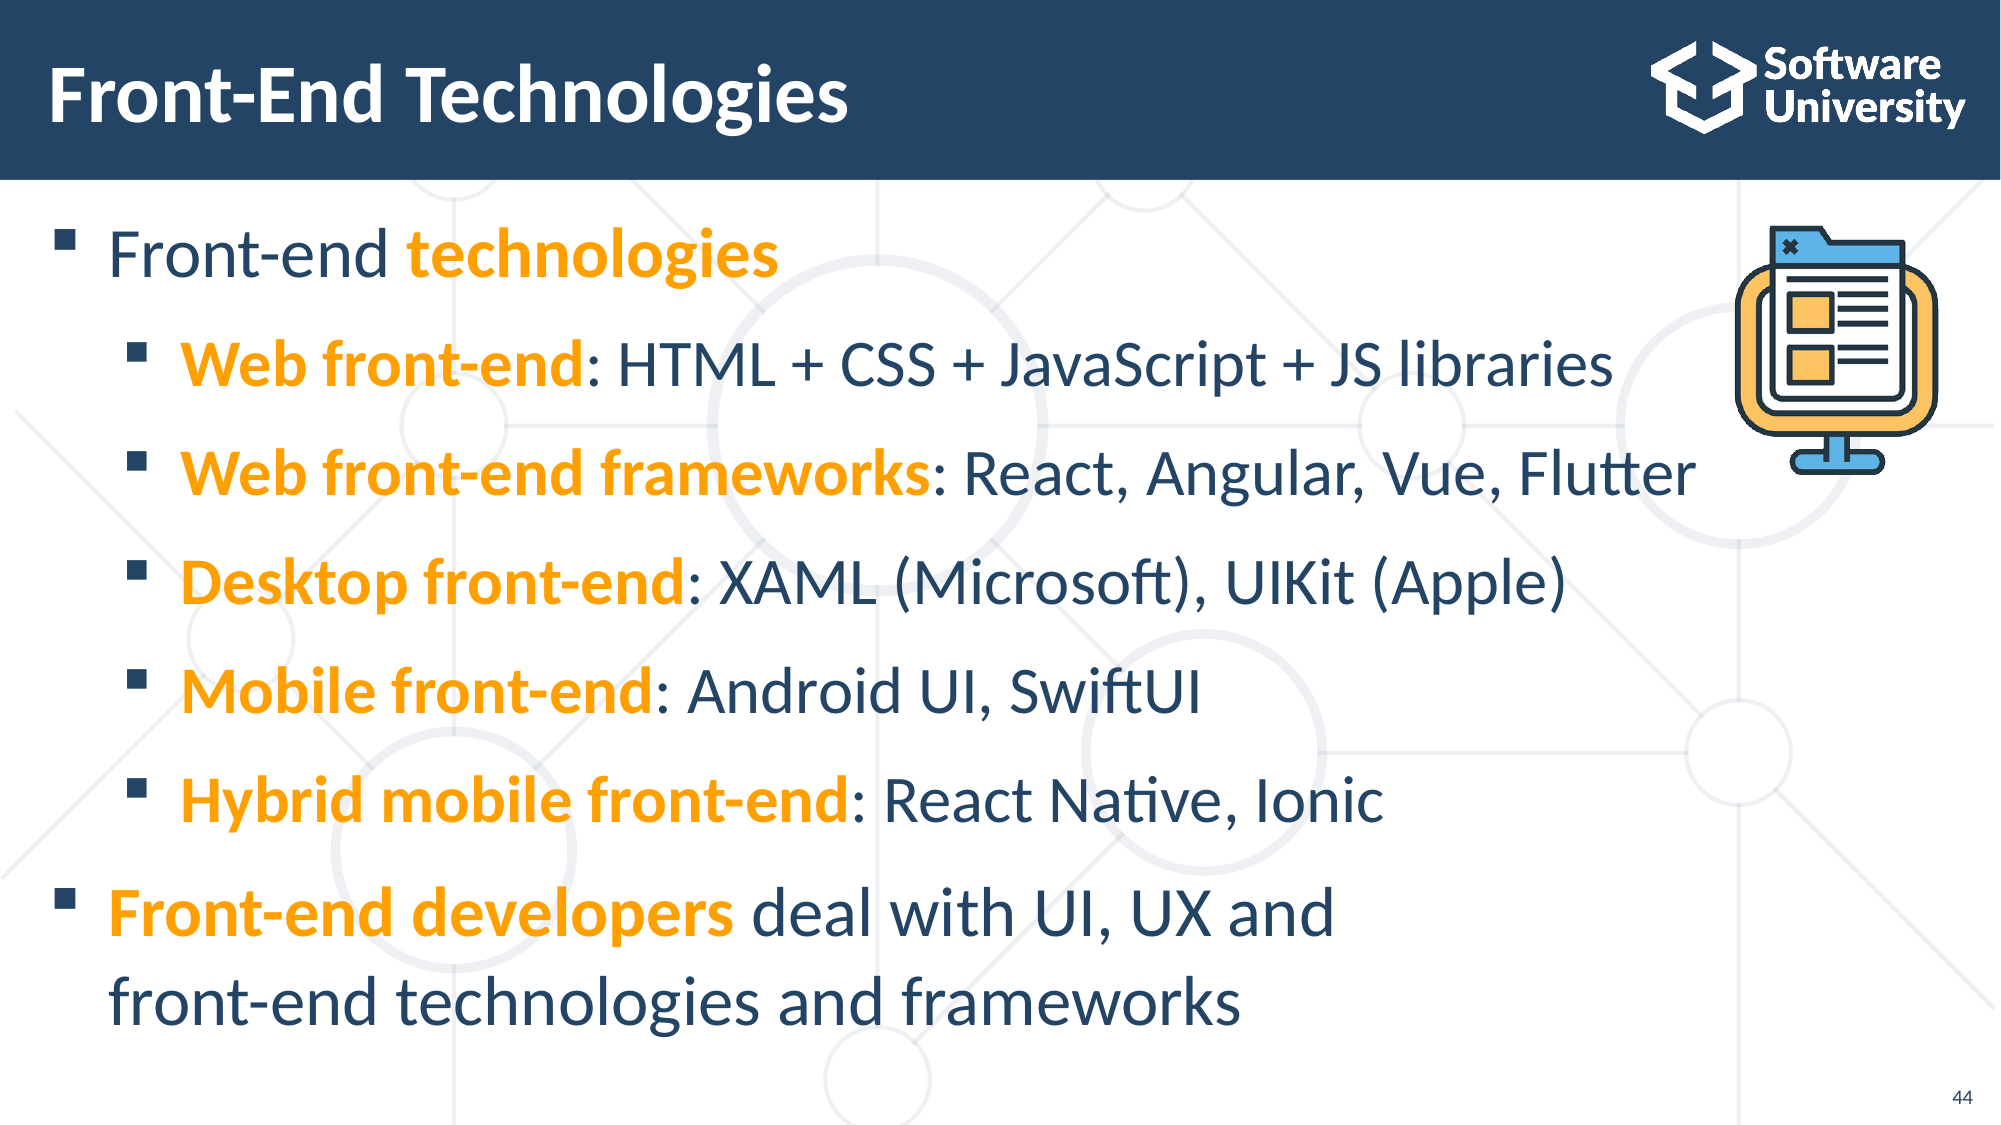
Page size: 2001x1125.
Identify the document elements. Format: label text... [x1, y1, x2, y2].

picture [1651, 41, 1966, 134]
list Front-end technologies Web front-end: HTML + CSS + JavaScript + JS libraries Web front-end frameworks: React, Angular, Vue, Flutter Desktop front-end: XAML (Microsoft), UIKit (Apple) Mobile front-end: Android UI, SwiftUI Hybrid mobile front-end: React Native, Ionic Front-end developers deal with UI, UX and front-end technologies and frameworks [31, 196, 1970, 1104]
picture [1732, 223, 1941, 478]
slide_number 44 [1927, 1067, 1989, 1117]
title Front-End Technologies [31, 16, 1625, 162]
